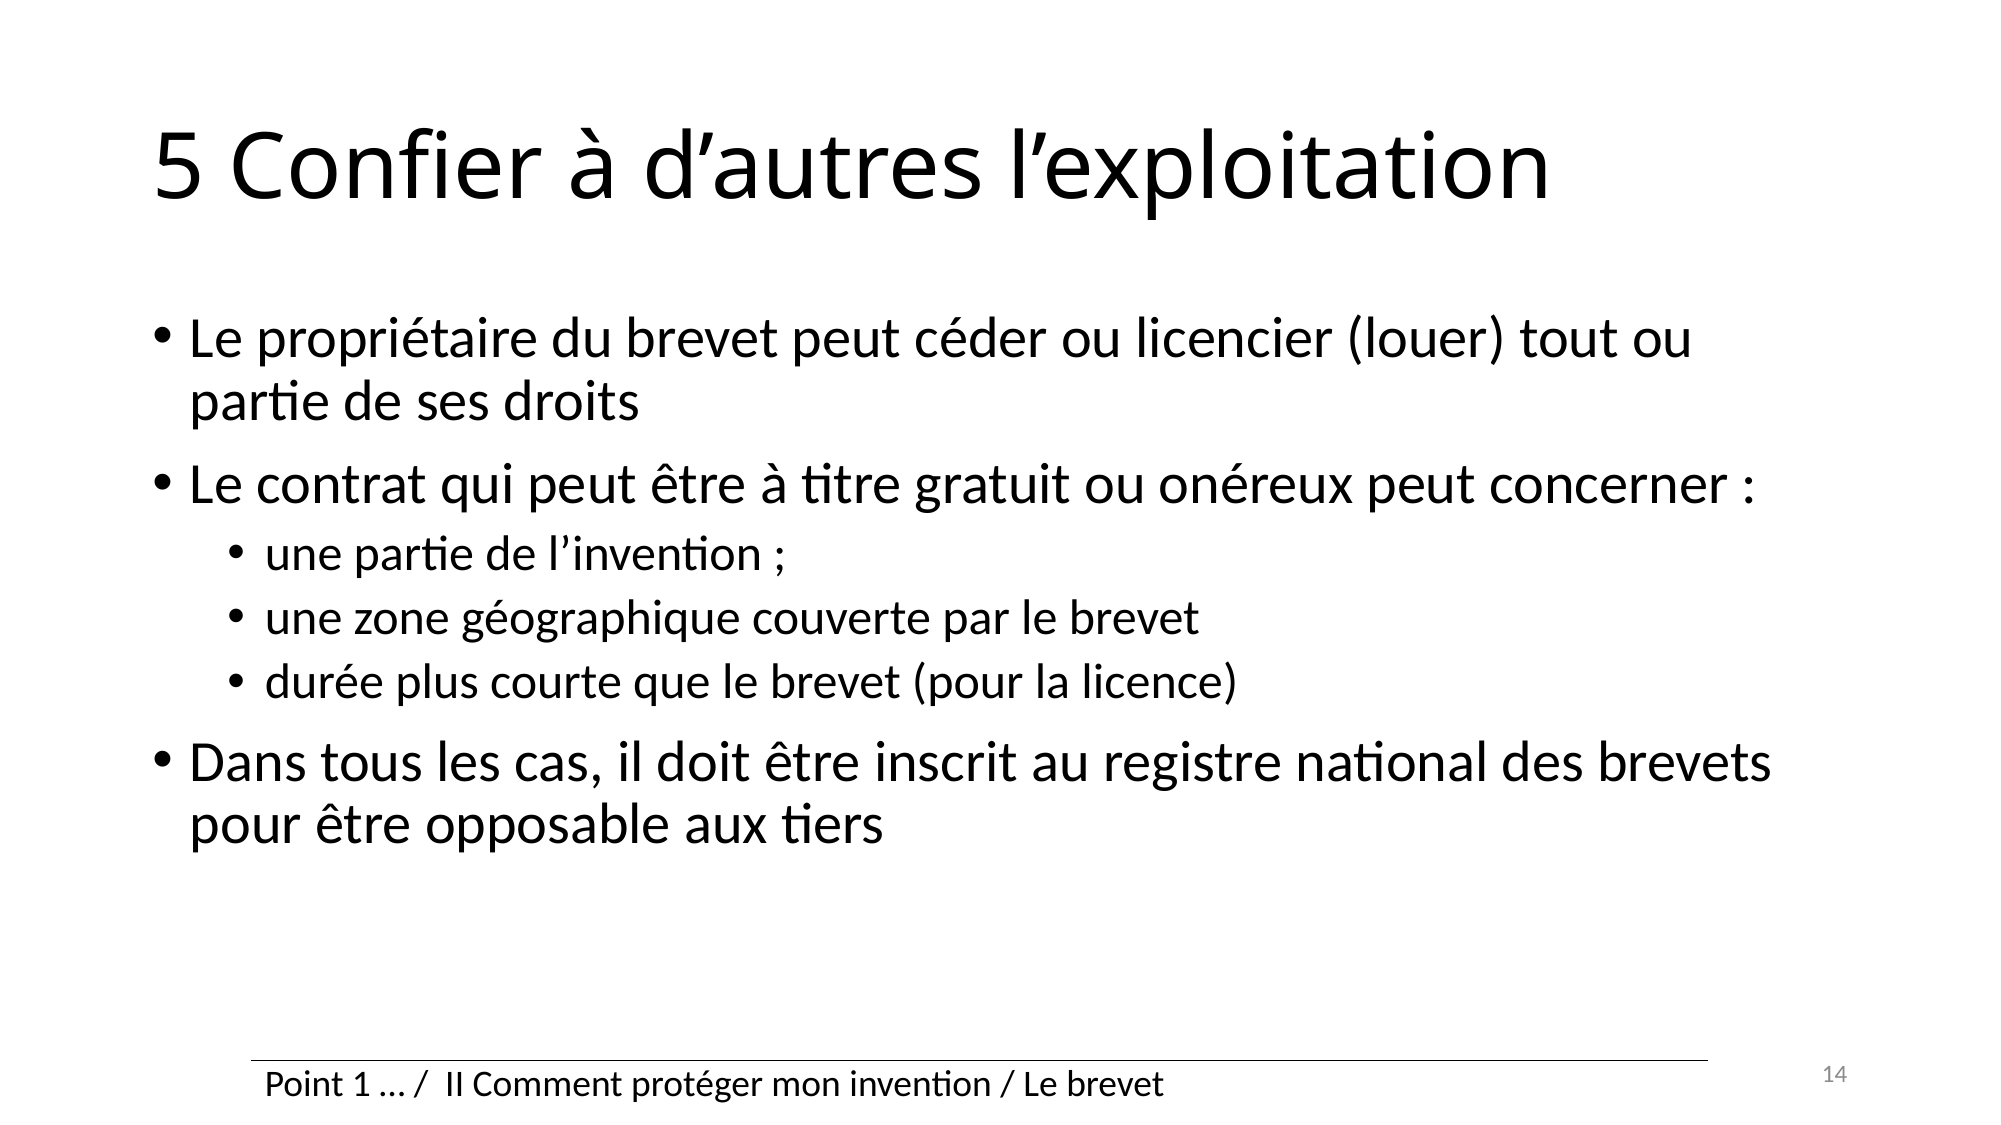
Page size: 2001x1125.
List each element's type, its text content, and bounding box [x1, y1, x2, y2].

table_header Point 1 … / II Comment protéger mon invention / Le brevet [251, 1061, 1708, 1120]
list Le propriétaire du brevet peut céder ou licencier (louer) tout ou partie de ses droits Le contrat qui peut être à titre gratuit ou onéreux peut concerner : une partie de l’invention ; une zone géographique couverte par le brevet durée plus courte que le brevet (pour la licence) Dans tous les cas, il doit être inscrit au registre national des brevets pour être opposable aux tiers [137, 299, 1863, 1014]
slide_number 14 [1412, 1042, 1863, 1103]
title 5 Confier à d’autres l’exploitation [137, 59, 1863, 278]
